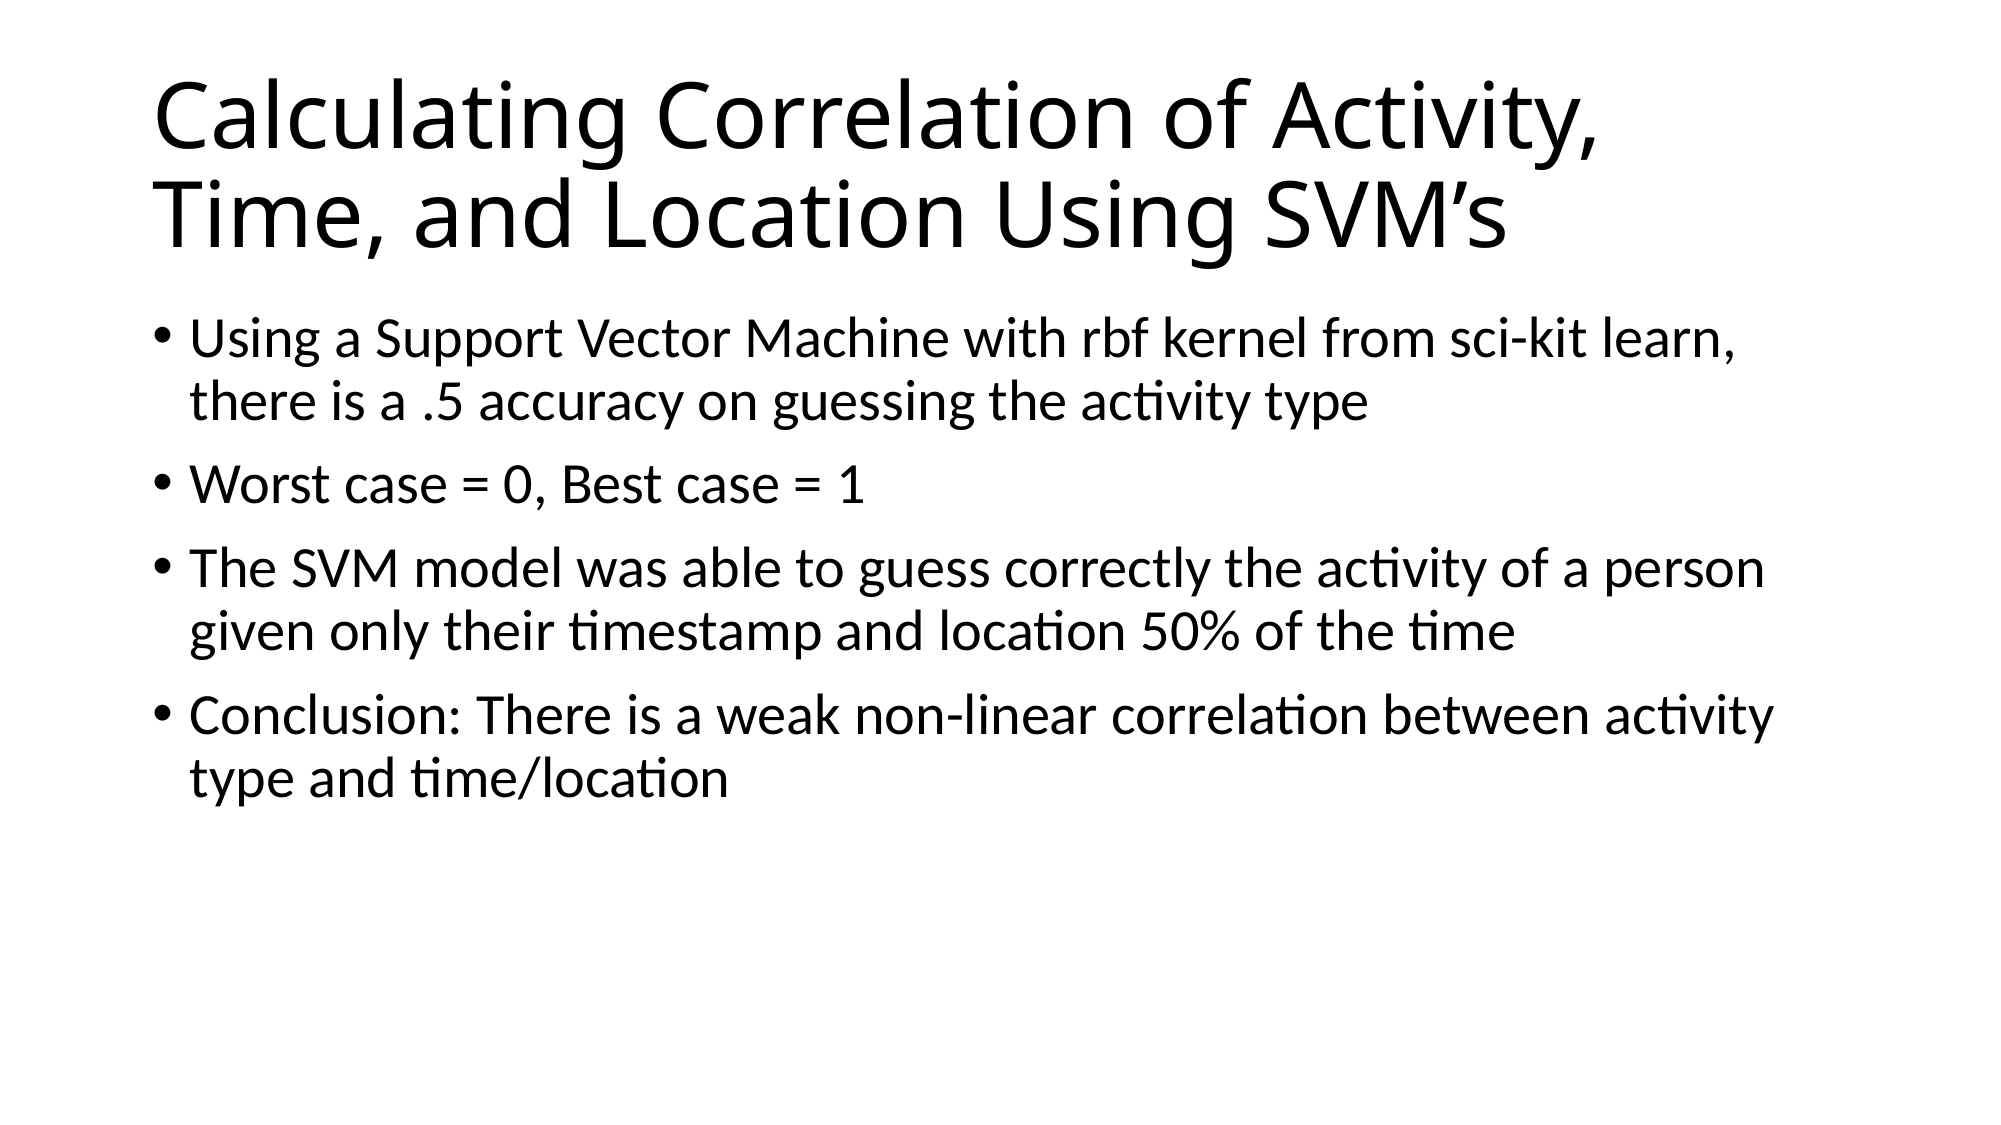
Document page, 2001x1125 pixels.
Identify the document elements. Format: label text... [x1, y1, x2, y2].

list Using a Support Vector Machine with rbf kernel from sci-kit learn, there is a .5 accuracy on guessing the activity type Worst case = 0, Best case = 1 The SVM model was able to guess correctly the activity of a person given only their timestamp and location 50% of the time Conclusion: There is a weak non-linear correlation between activity type and time/location [137, 299, 1863, 1014]
title Calculating Correlation of Activity, Time, and Location Using SVM’s [137, 59, 1863, 278]
